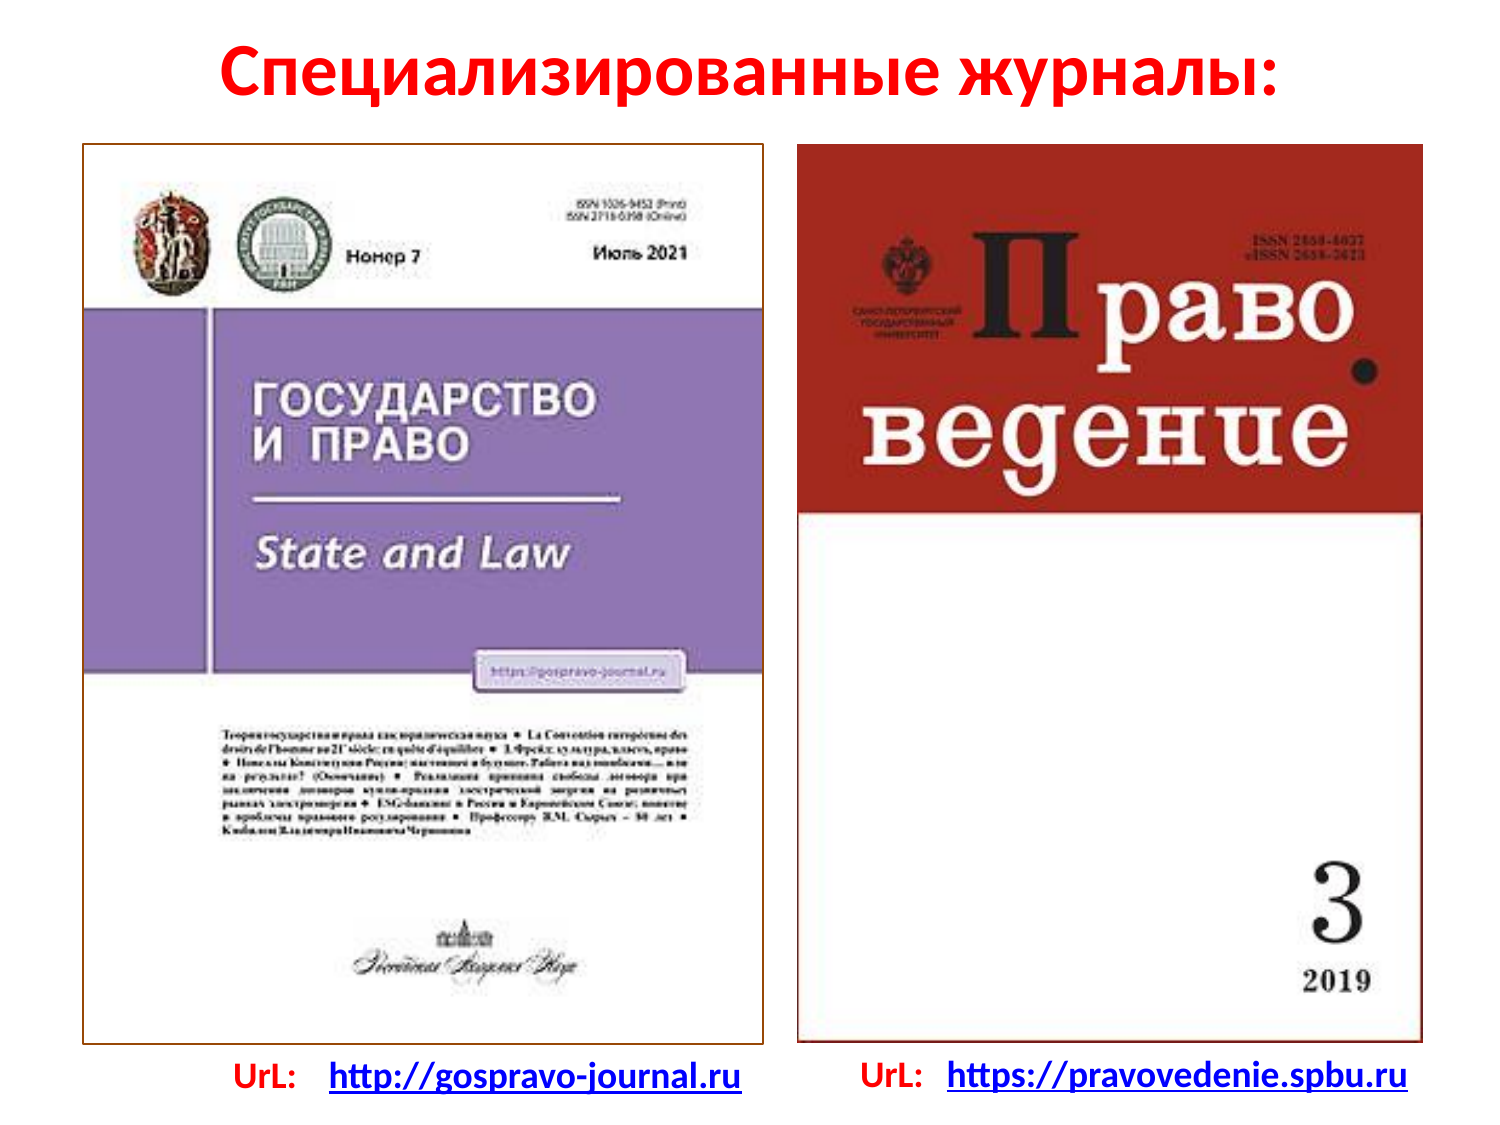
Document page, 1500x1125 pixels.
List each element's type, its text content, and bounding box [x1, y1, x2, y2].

picture [796, 144, 1423, 1043]
text_box Специализированные журналы: [52, 12, 1397, 118]
text_box UrL: [218, 1051, 312, 1104]
picture [83, 144, 762, 1044]
text_box https://pravovedenie.spbu.ru [931, 1050, 1423, 1103]
text_box http://gospravo-journal.ru [313, 1051, 757, 1104]
text_box UrL: [845, 1051, 939, 1102]
